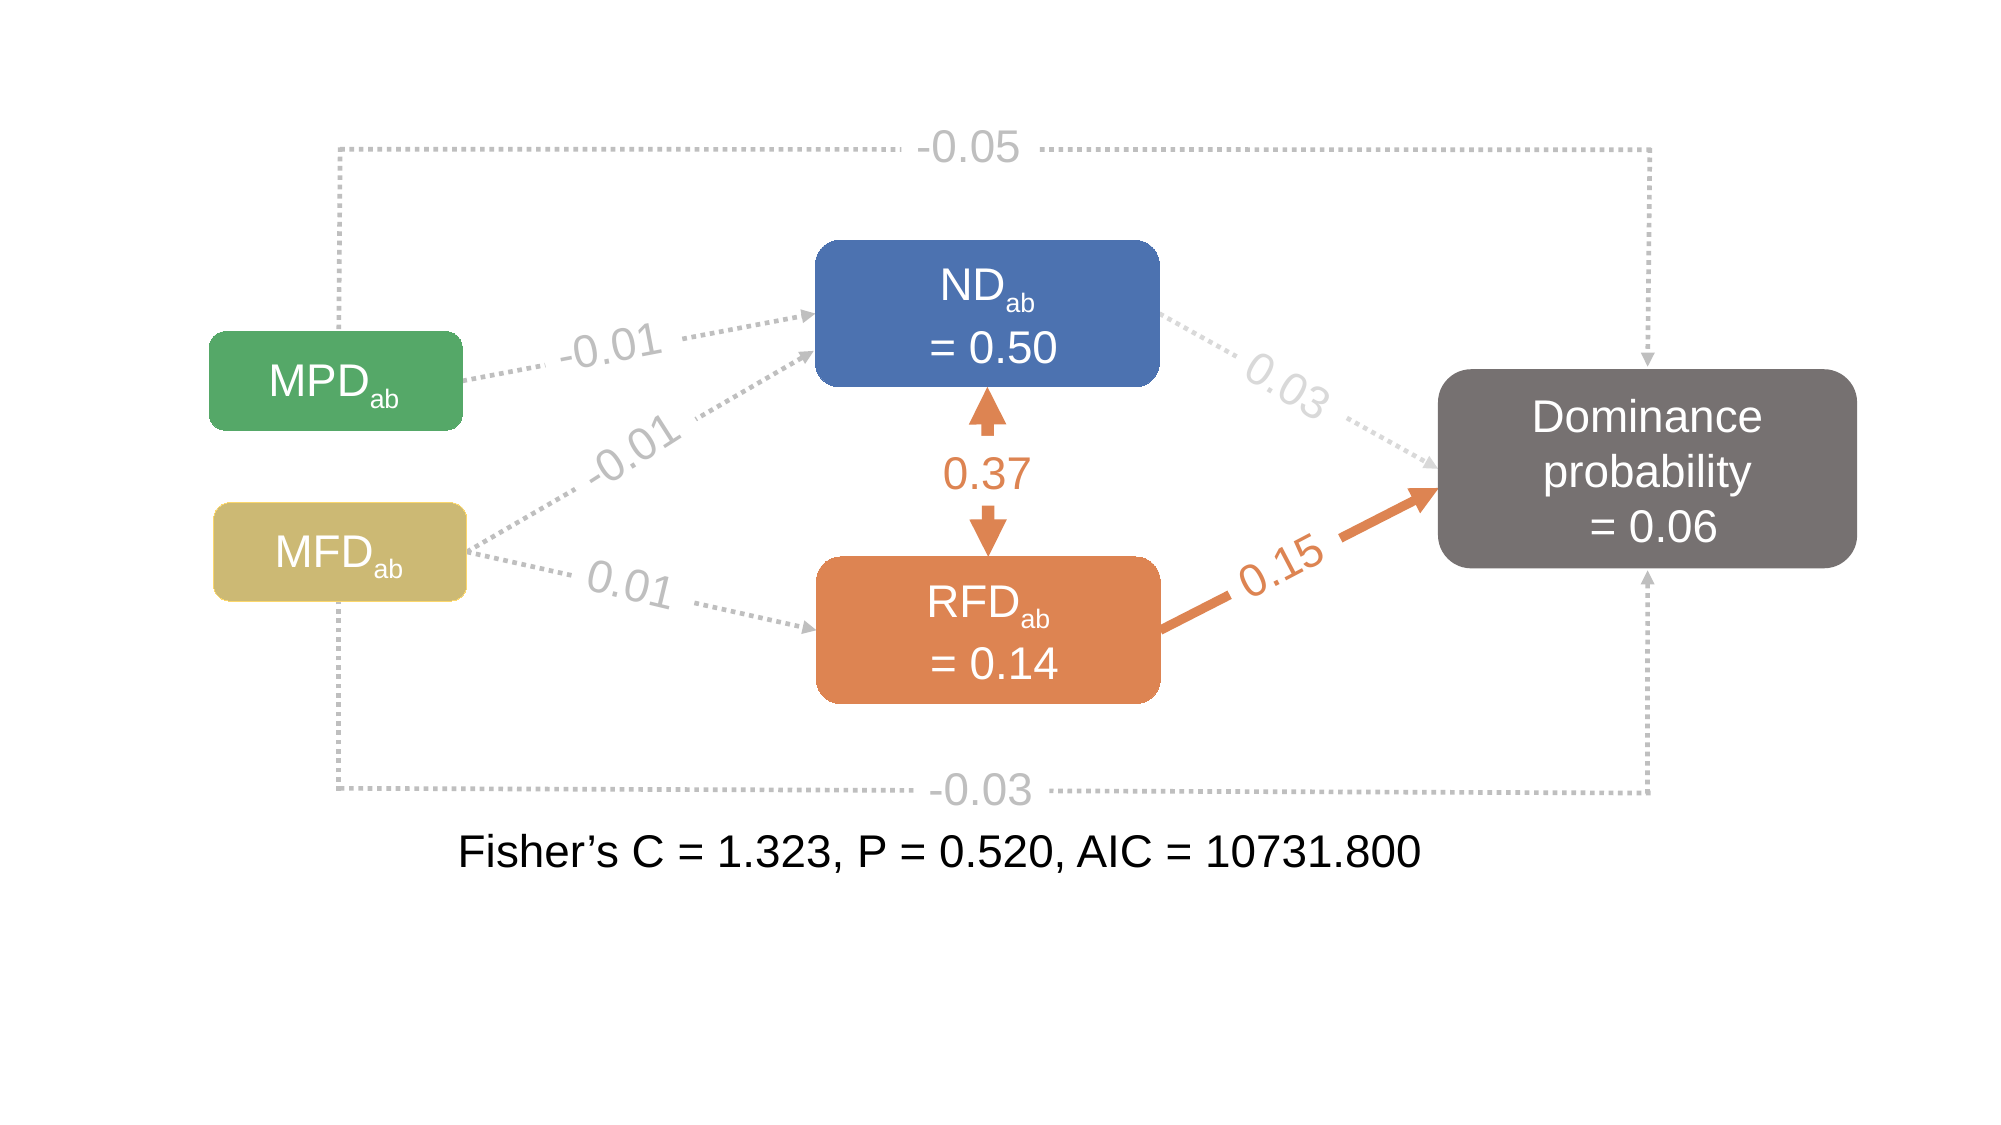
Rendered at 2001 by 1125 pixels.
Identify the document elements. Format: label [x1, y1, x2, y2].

text_box [209, 109, 1858, 885]
